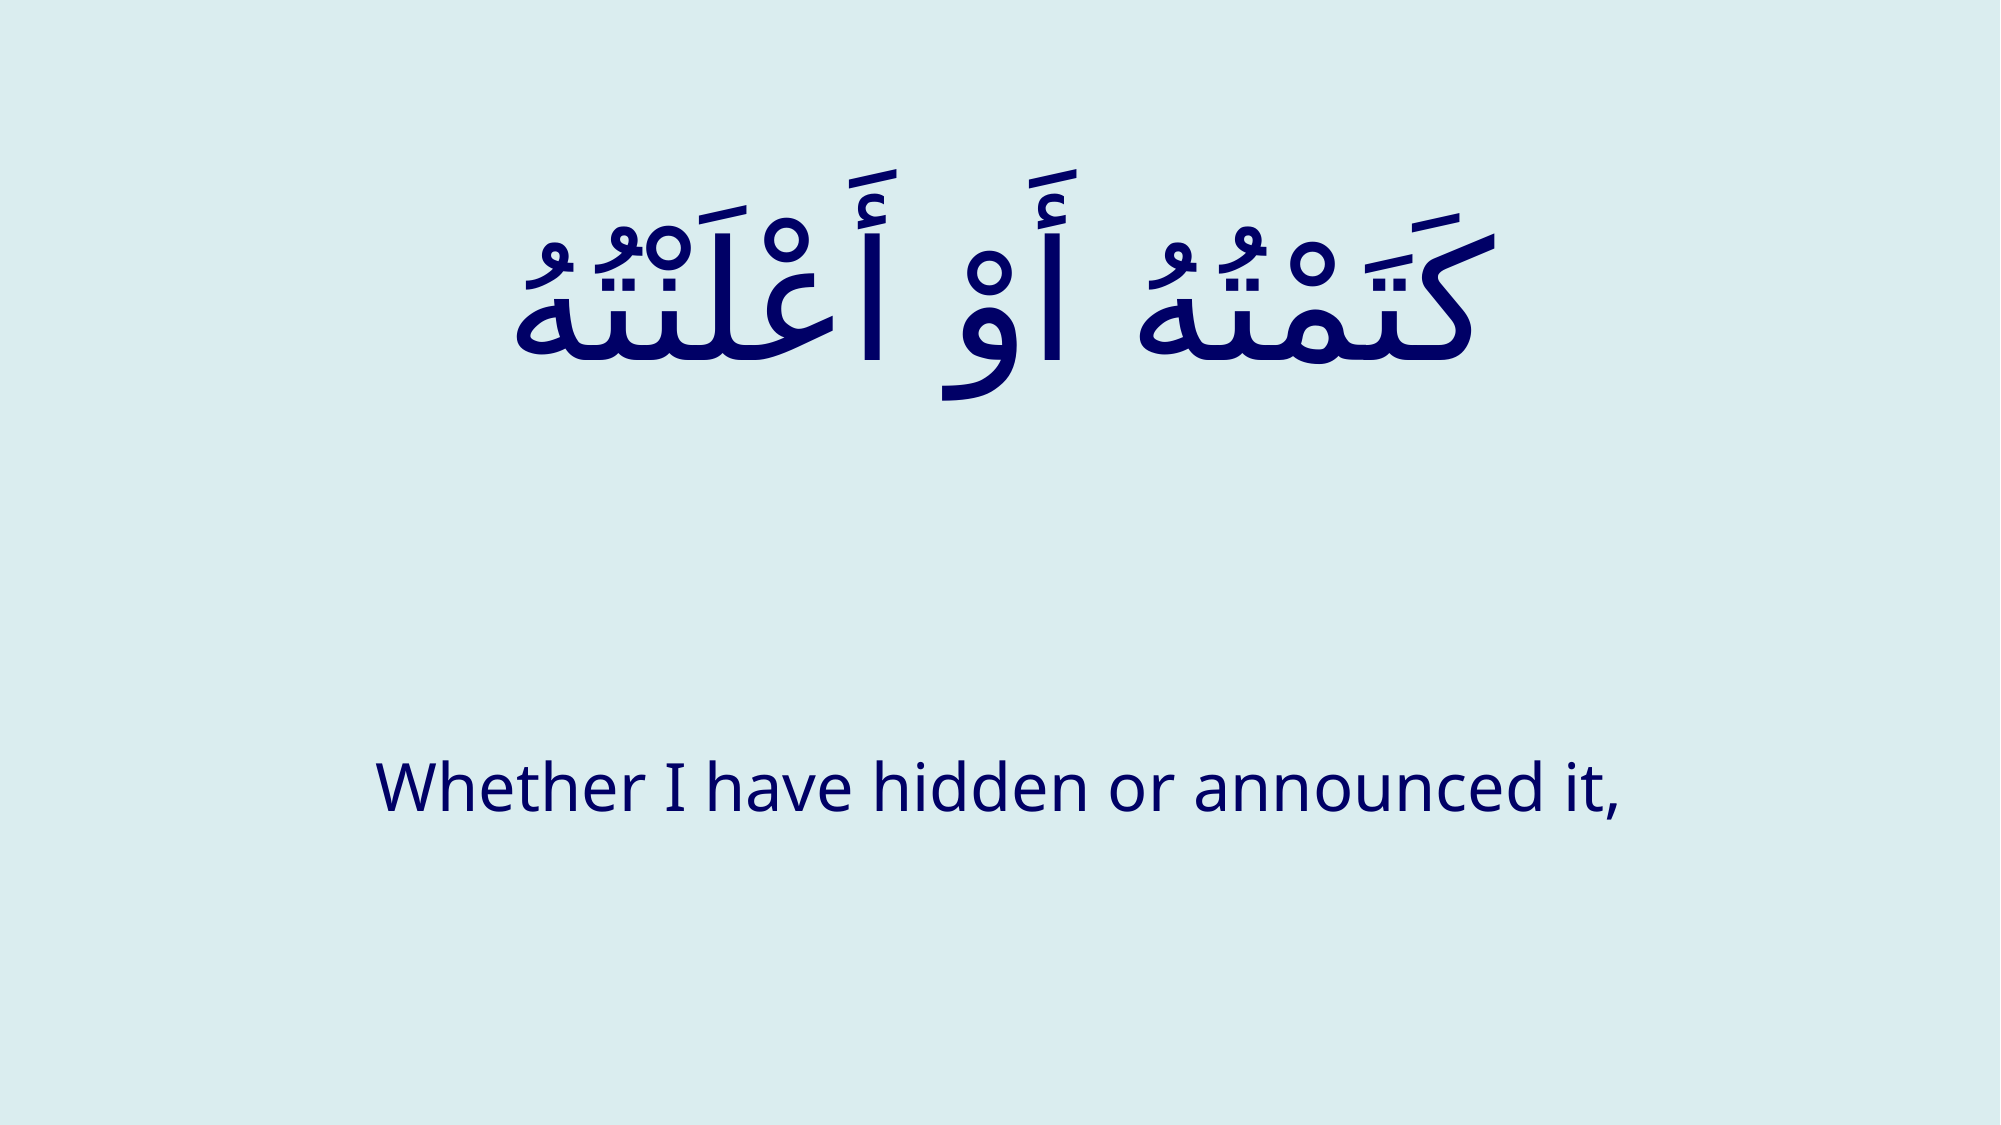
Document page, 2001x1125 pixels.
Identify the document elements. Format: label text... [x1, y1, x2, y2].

list Whether I have hidden or announced it, [356, 737, 1644, 1050]
title كَتَمْتُهُ أَوْ أَعْلَنْتُهُ [0, 200, 2000, 388]
